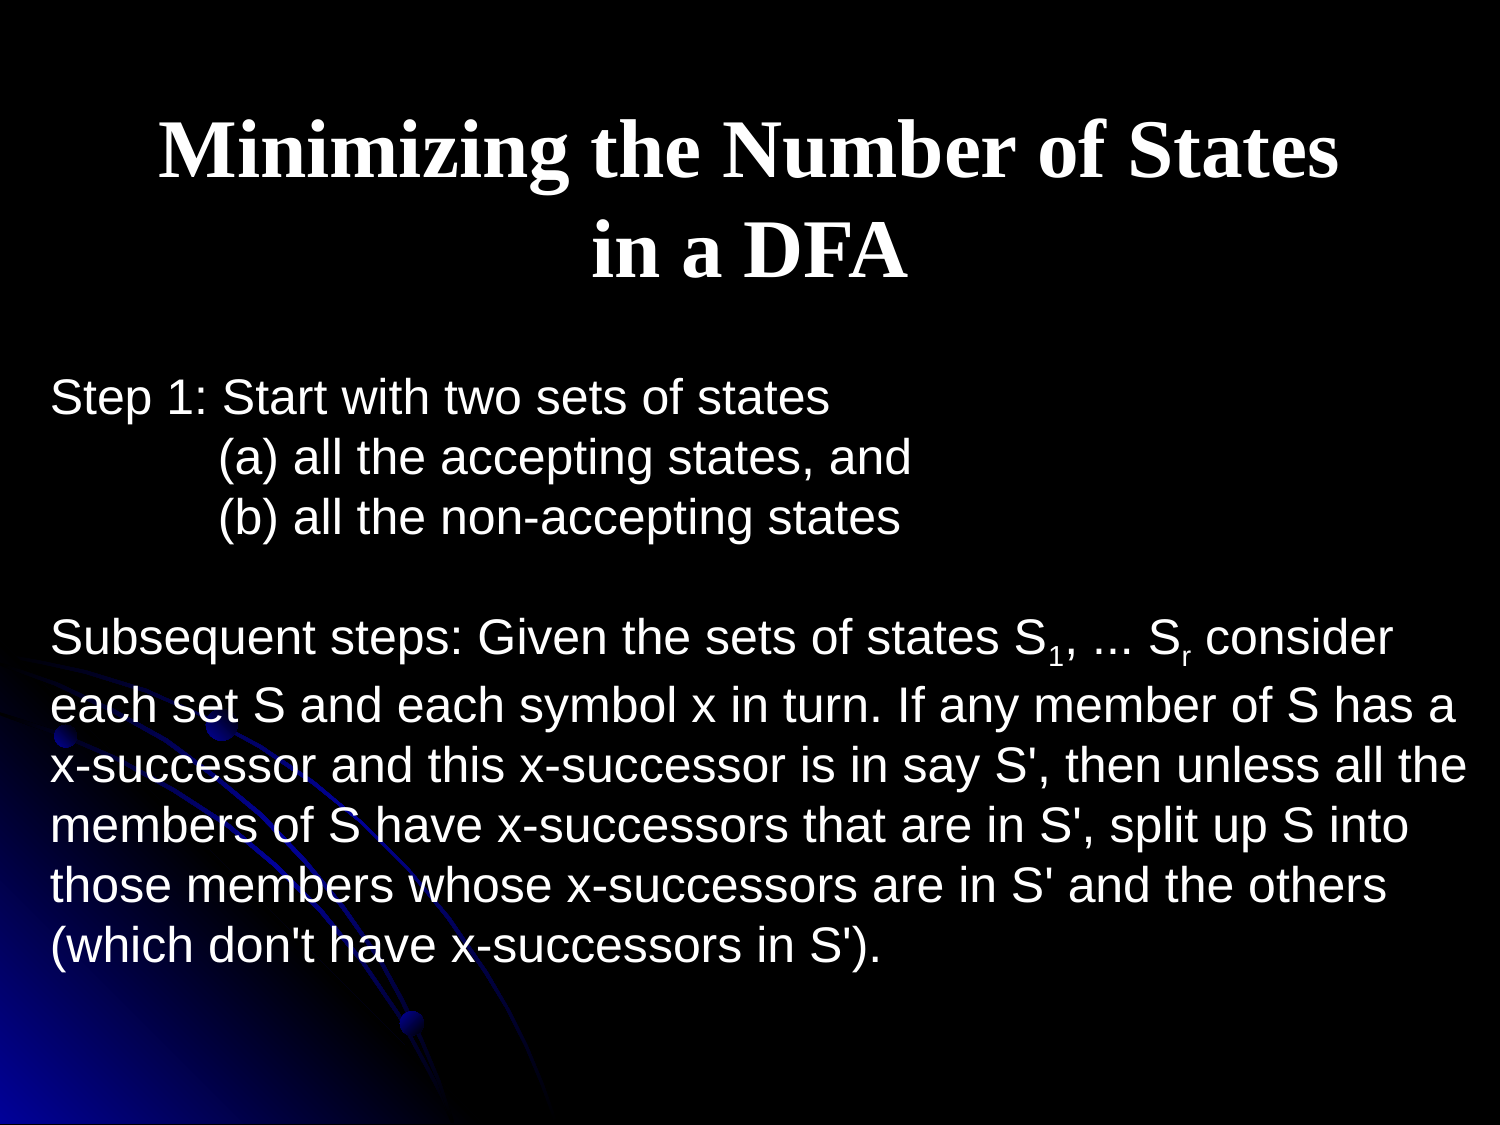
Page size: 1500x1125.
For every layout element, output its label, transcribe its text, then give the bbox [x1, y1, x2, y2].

title Minimizing the Number of States in a DFA [112, 99, 1388, 288]
text_box Step 1: Start with two sets of states (a) all the accepting states, and (b) all the non-accepting states Subsequent steps: Given the sets of states S1, ... Sr consider each set S and each symbol x in turn. If any member of S has a x-successor and this x-successor is in say S', then unless all the members of S have x-successors that are in S', split up S into those members whose x-successors are in S' and the others (which don't have x-successors in S'). [34, 356, 1498, 1031]
